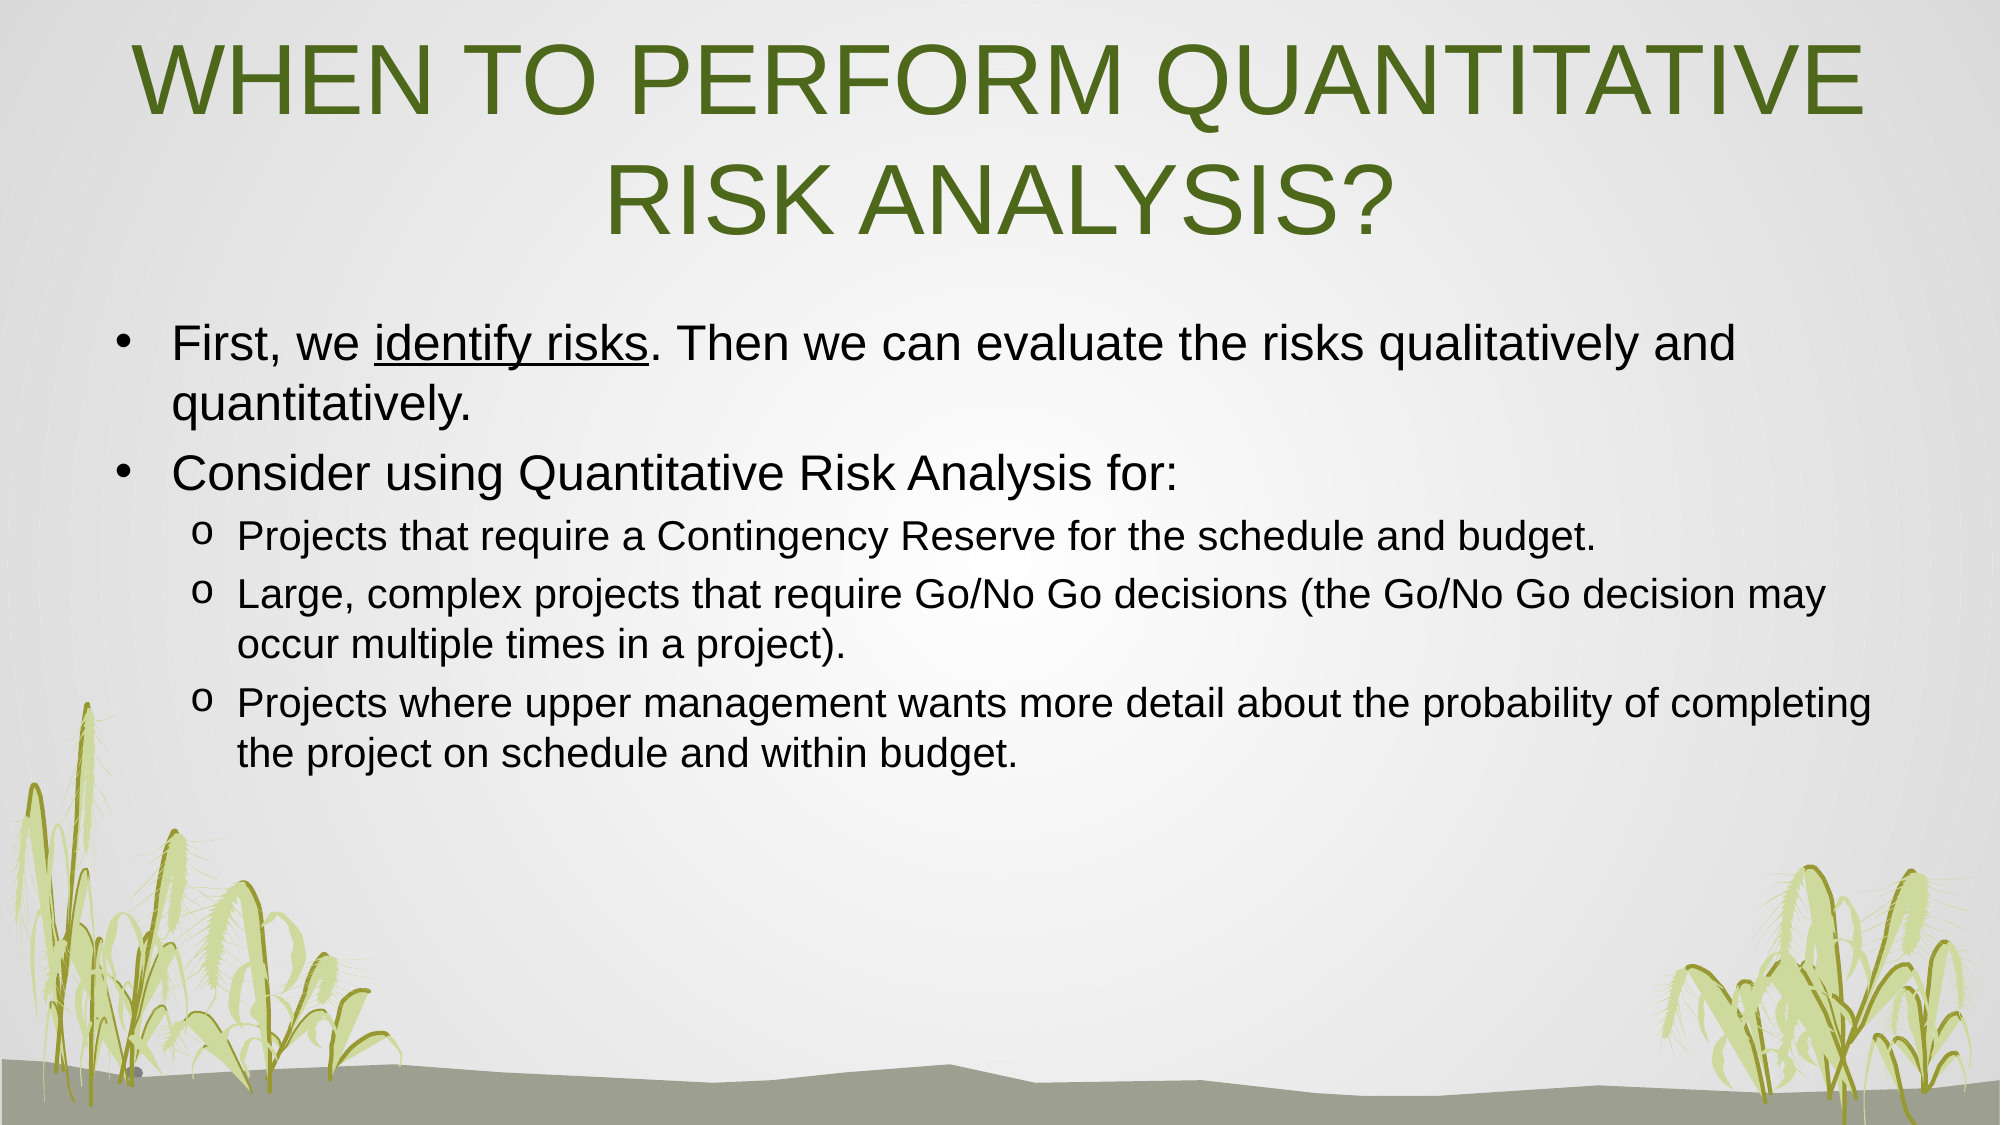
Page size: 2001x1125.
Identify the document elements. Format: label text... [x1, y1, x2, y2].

title WHEN TO PERFORM QUANTITATIVE RISK ANALYSIS? [99, 0, 1900, 263]
list First, we identify risks. Then we can evaluate the risks qualitatively and quantitatively. Consider using Quantitative Risk Analysis for: Projects that require a Contingency Reserve for the schedule and budget. Large, complex projects that require Go/No Go decisions (the Go/No Go decision may occur multiple times in a project). Projects where upper management wants more detail about the probability of completing the project on schedule and within budget. [99, 302, 1900, 864]
